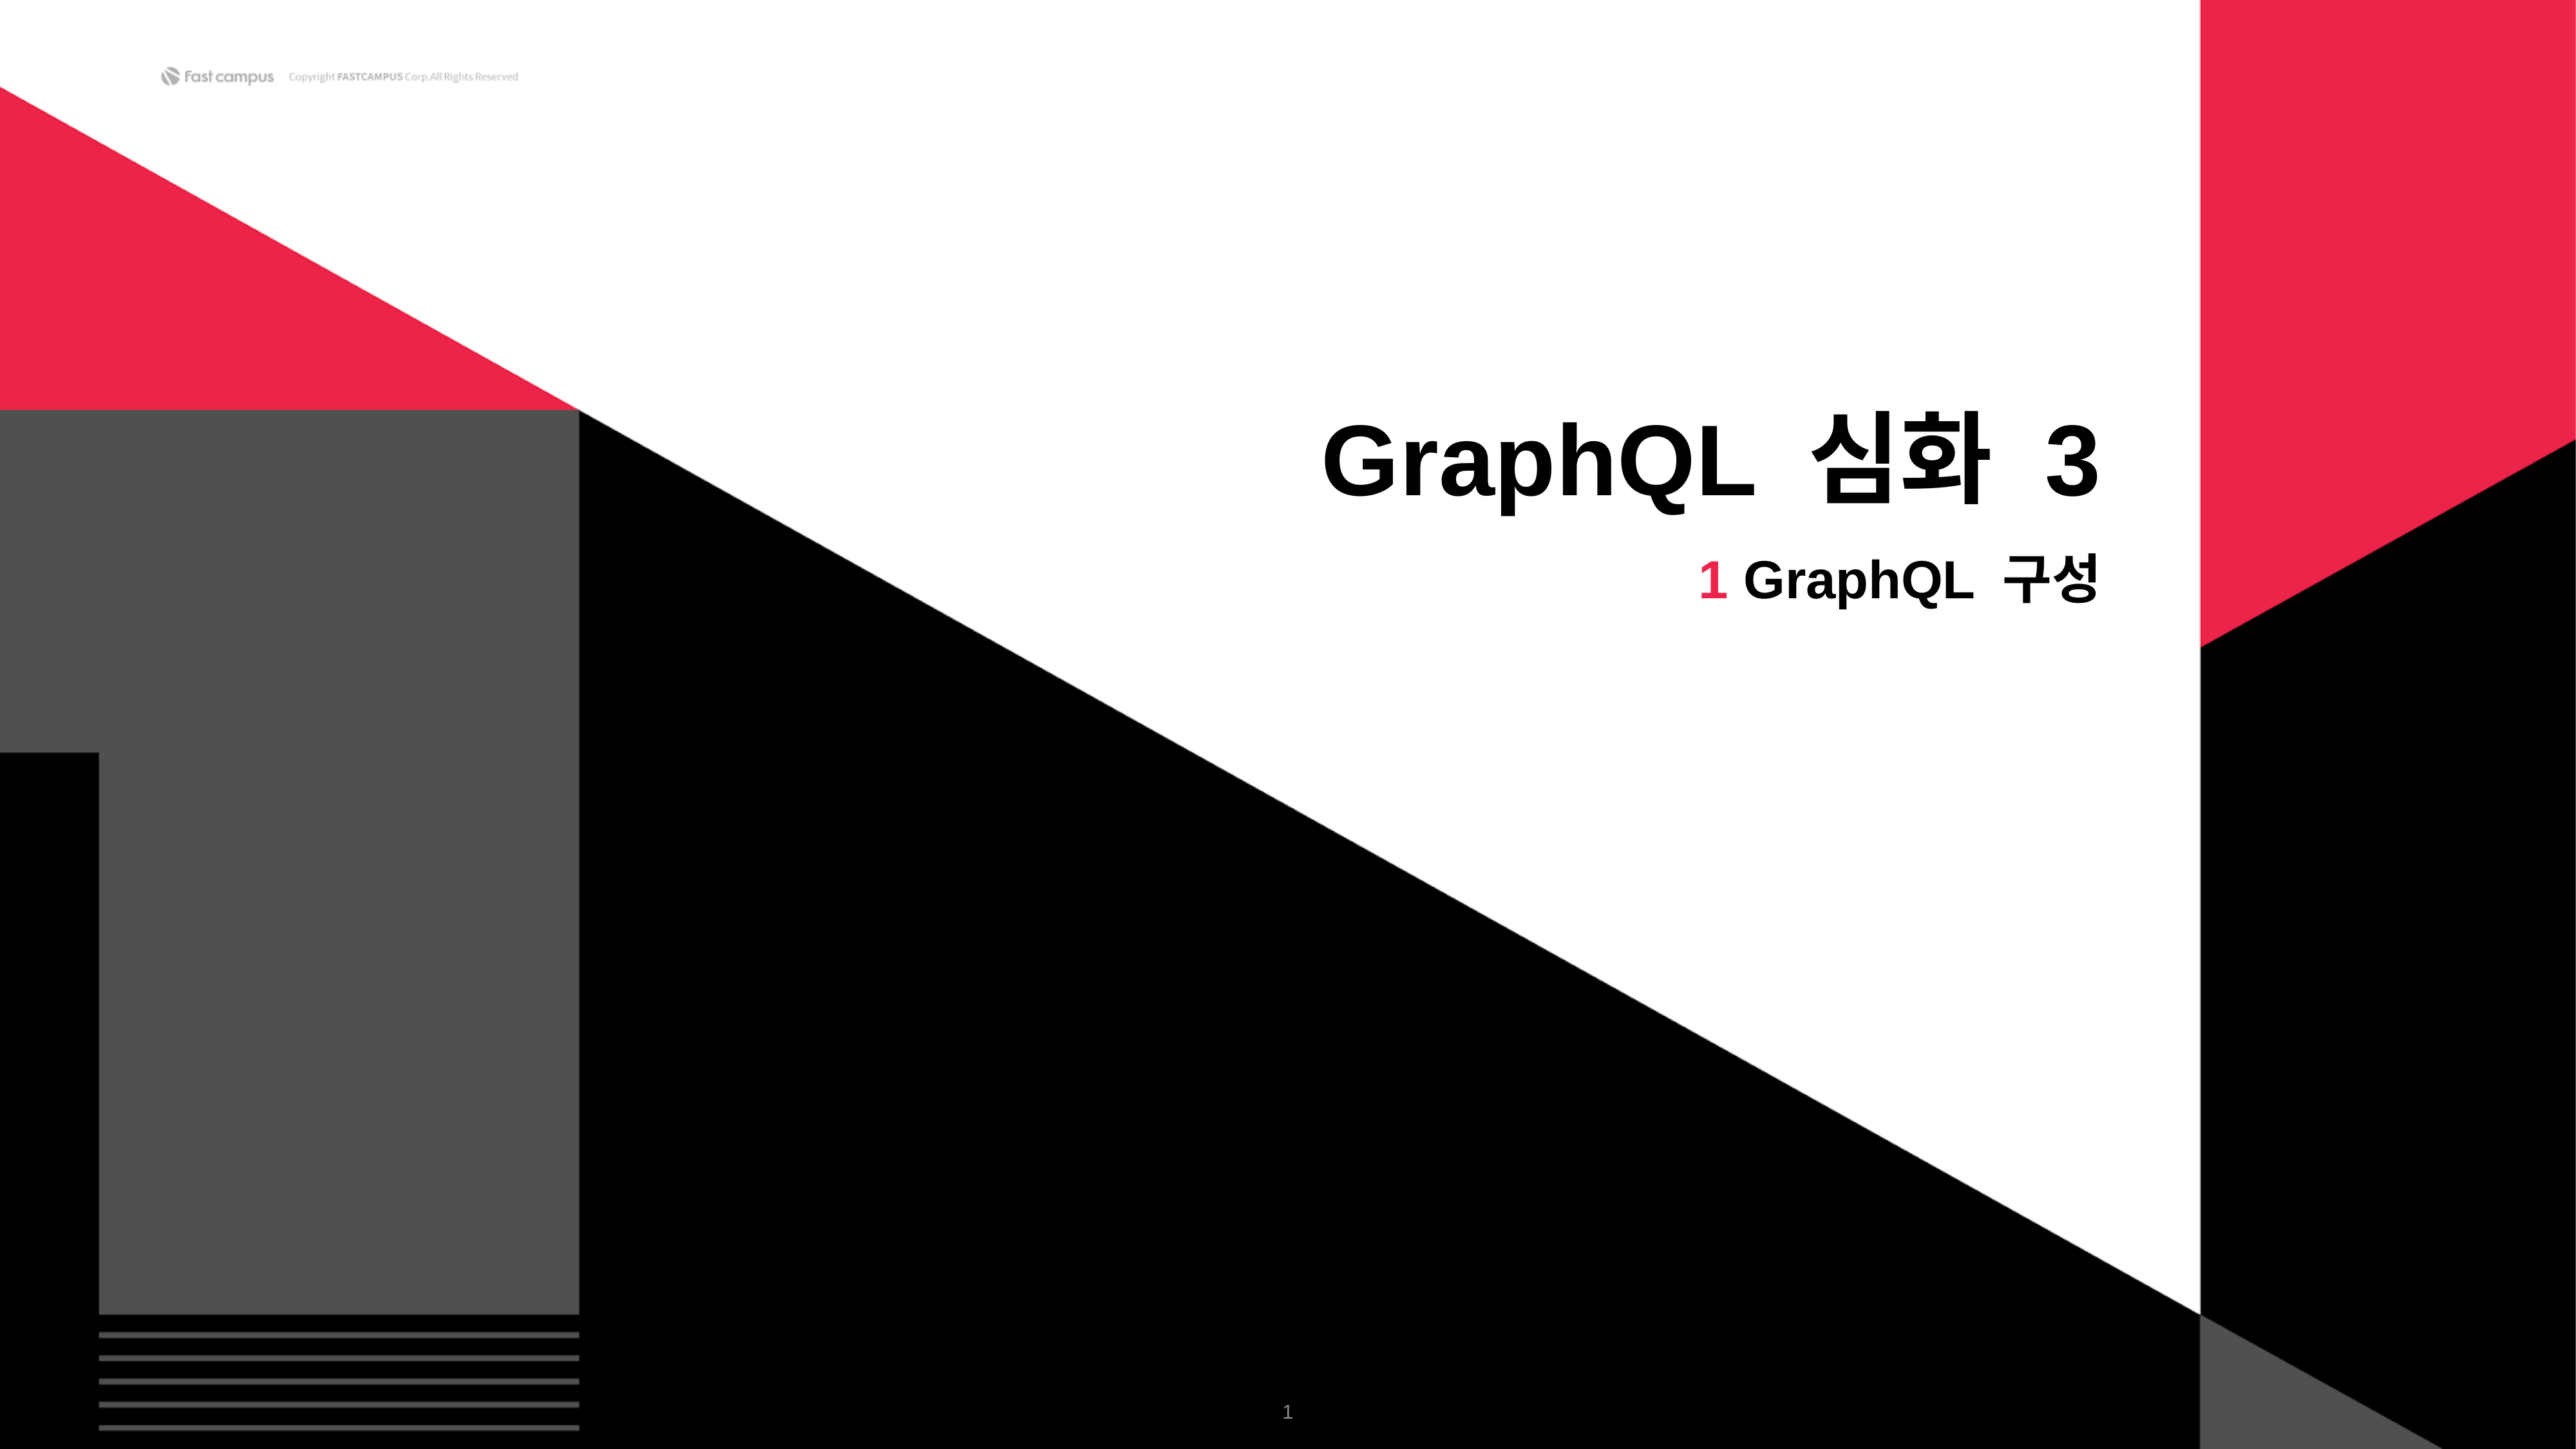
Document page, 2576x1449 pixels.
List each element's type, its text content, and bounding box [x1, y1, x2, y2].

slide_number ‹#› [998, 1372, 1578, 1449]
picture [0, 0, 2576, 1449]
text_box GraphQL 심화 3 1 GraphQL 구성 [254, 390, 2107, 615]
